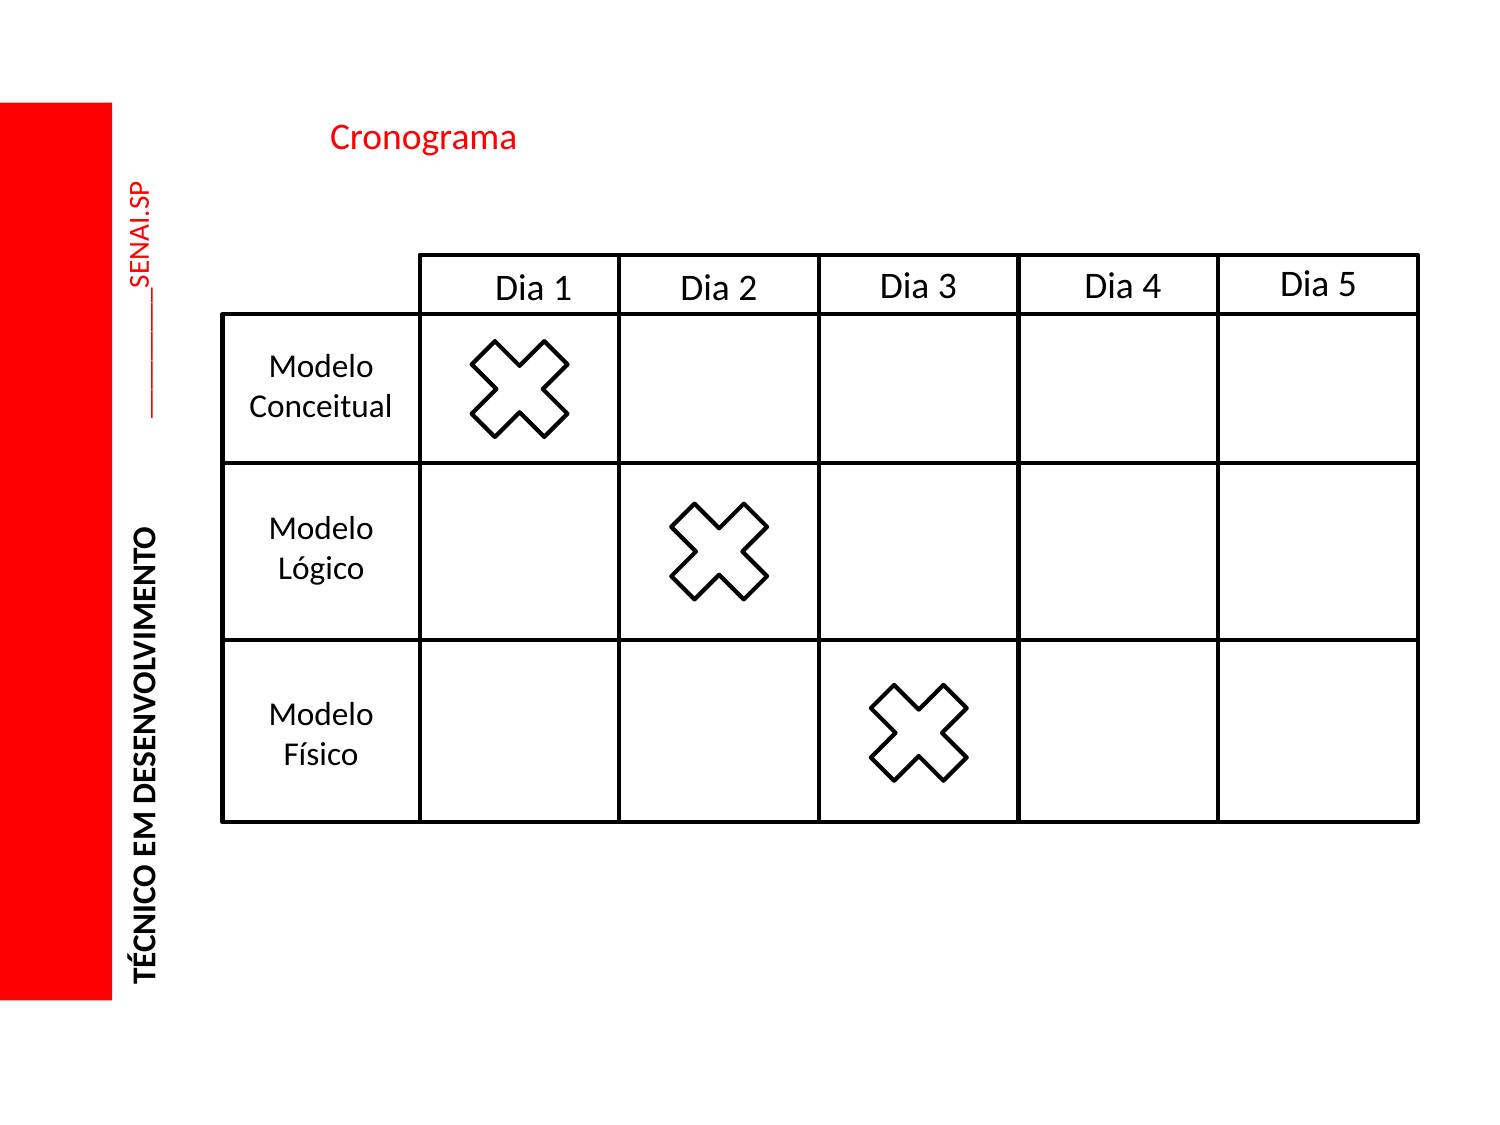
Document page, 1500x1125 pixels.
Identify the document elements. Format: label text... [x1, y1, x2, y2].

text_box Cronograma [315, 104, 533, 165]
text_box [617, 642, 817, 824]
text_box [669, 501, 770, 602]
text_box [1016, 316, 1216, 461]
text_box [817, 642, 1016, 824]
text_box [0, 100, 114, 1002]
text_box _________SENAI.SP [112, 55, 162, 434]
text_box [1016, 642, 1216, 824]
text_box [817, 316, 1016, 461]
text_box [220, 312, 422, 336]
text_box TÉCNICO EM DESENVOLVIMENTO [114, 361, 170, 1000]
text_box Dia 3 [865, 253, 973, 314]
text_box Modelo Conceitual [200, 336, 443, 432]
text_box [1216, 642, 1420, 824]
text_box [868, 682, 969, 783]
text_box [220, 642, 422, 824]
text_box [220, 432, 422, 461]
text_box [422, 642, 617, 824]
text_box [220, 461, 1420, 642]
text_box [422, 316, 617, 461]
text_box Dia 2 [665, 255, 773, 315]
text_box [418, 253, 1420, 316]
text_box Dia 1 [480, 255, 588, 315]
text_box [617, 316, 817, 461]
text_box Dia 5 [1265, 251, 1372, 312]
text_box [1216, 316, 1420, 461]
text_box Dia 4 [1069, 253, 1177, 314]
text_box Modelo Físico [253, 684, 389, 780]
text_box Modelo Lógico [253, 498, 389, 594]
text_box [469, 339, 570, 440]
